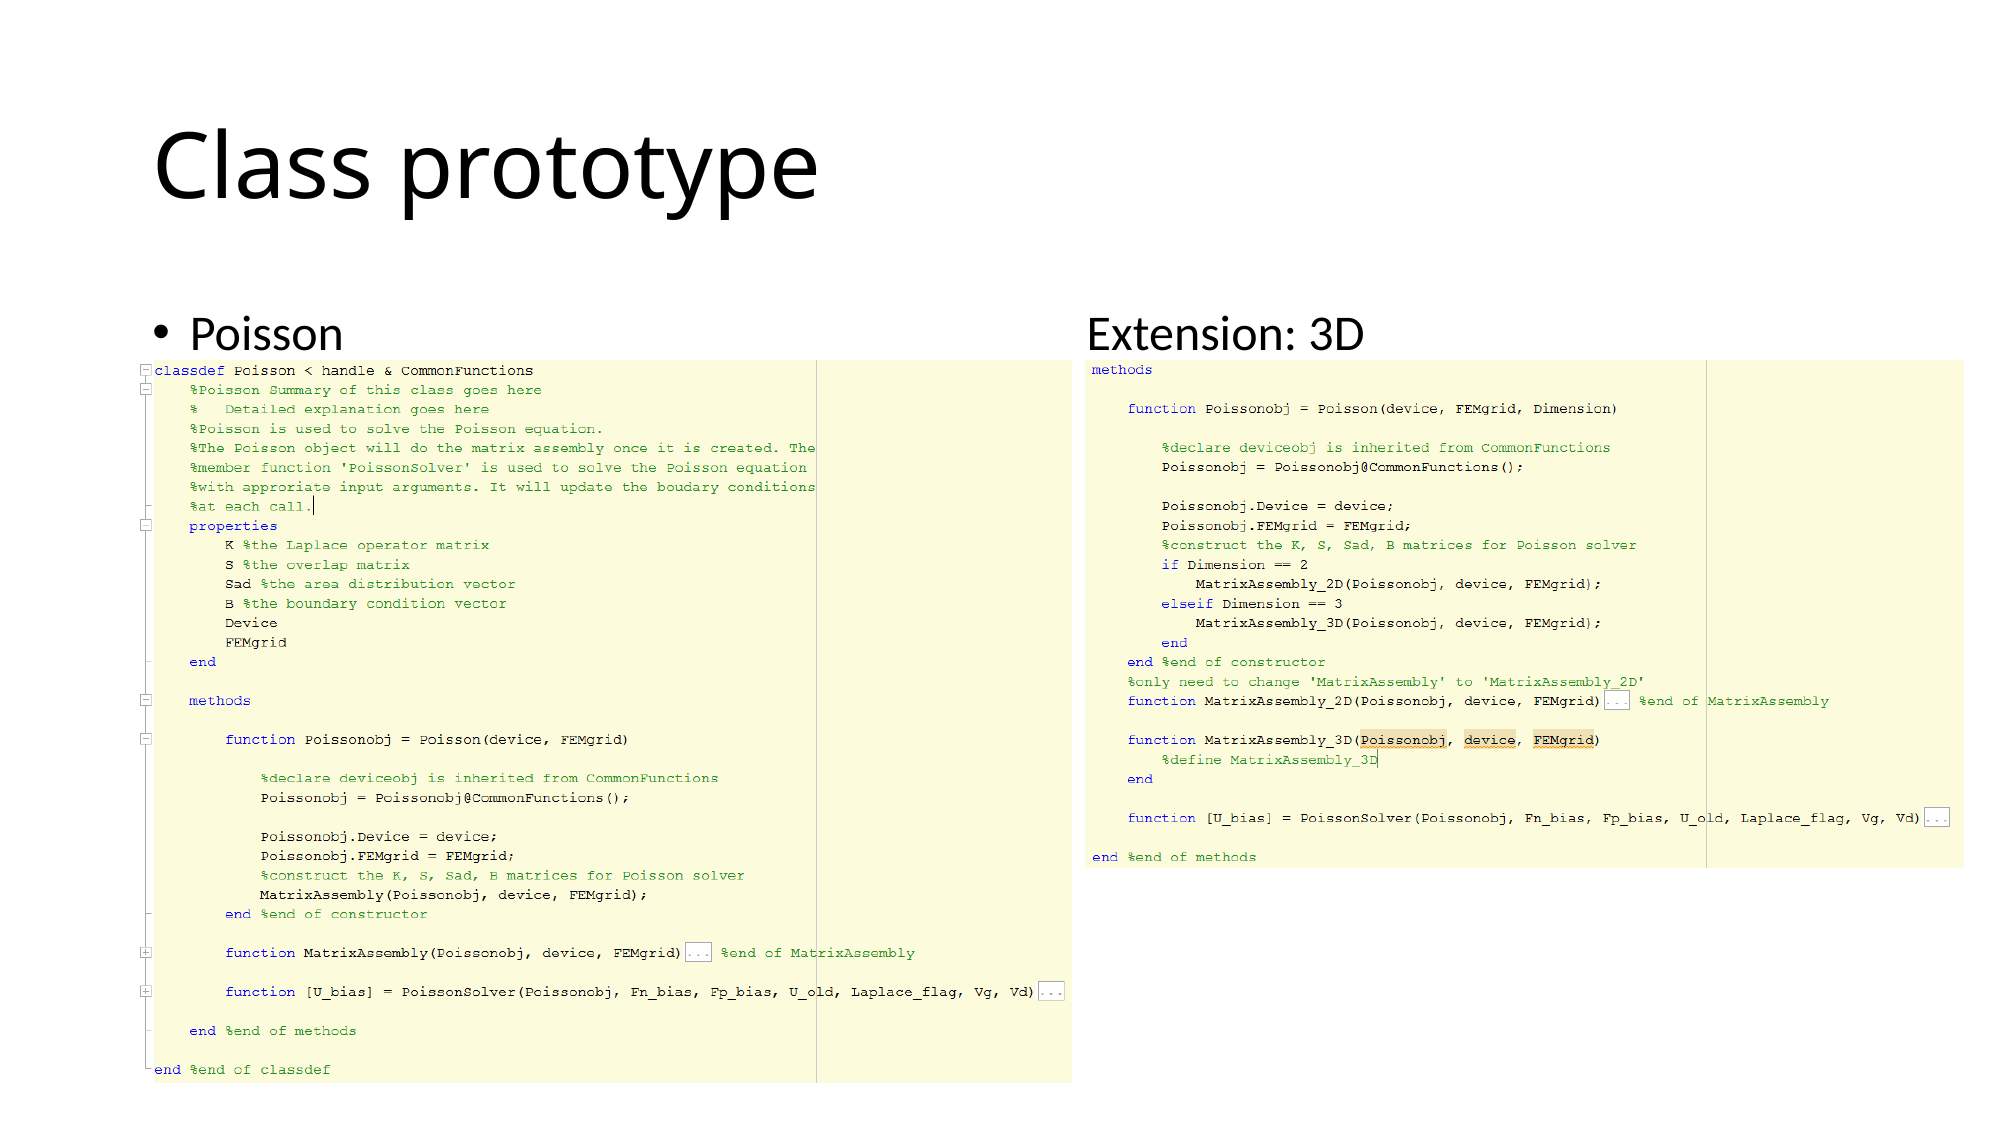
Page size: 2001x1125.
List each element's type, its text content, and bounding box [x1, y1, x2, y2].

picture [137, 360, 1072, 1083]
list Poisson Extension: 3D [137, 299, 1863, 1014]
title Class prototype [137, 59, 1863, 278]
picture [1085, 360, 1964, 868]
